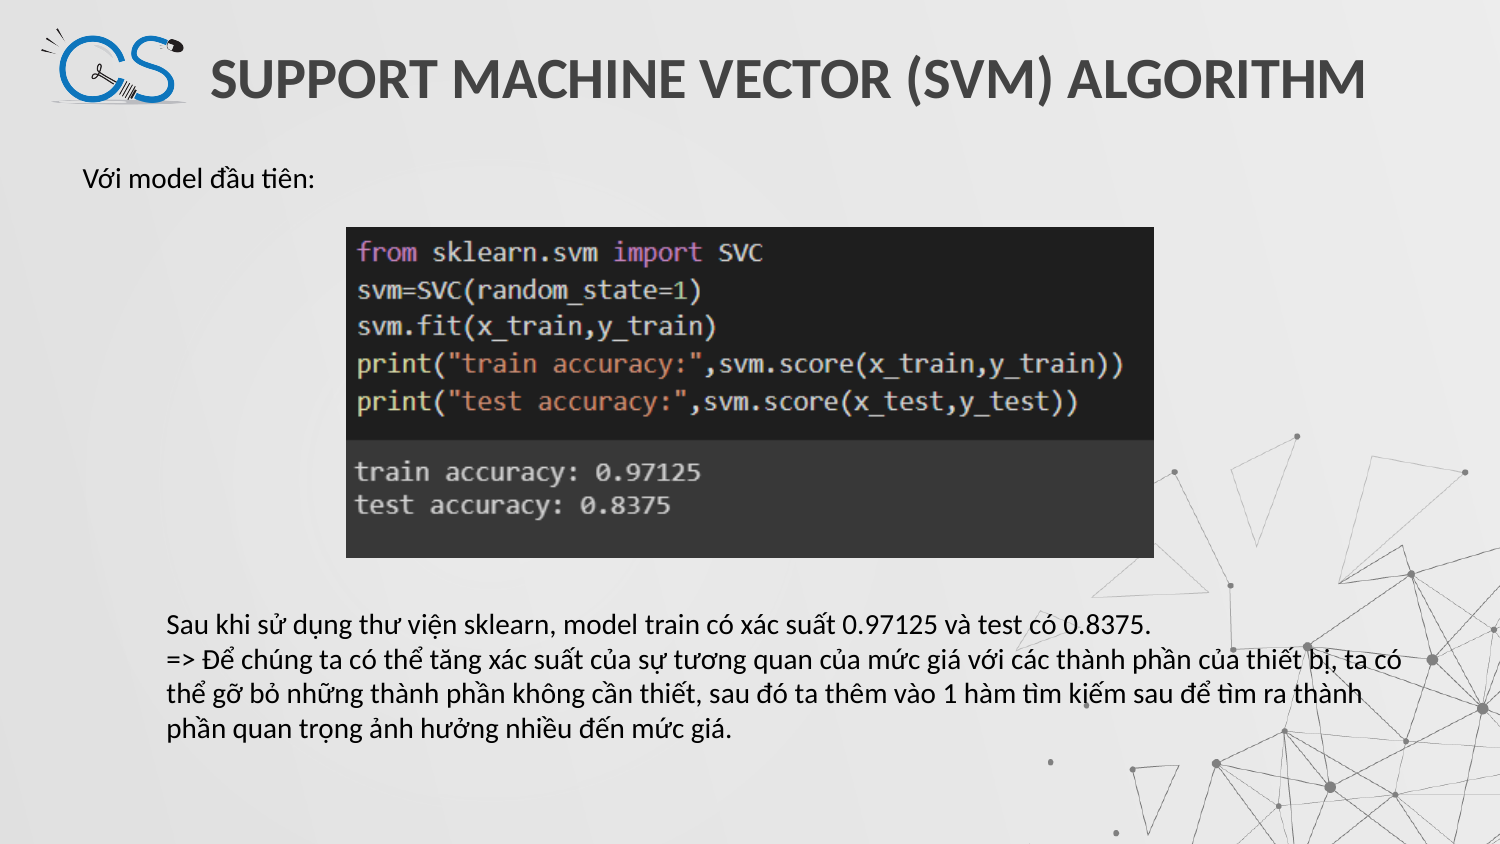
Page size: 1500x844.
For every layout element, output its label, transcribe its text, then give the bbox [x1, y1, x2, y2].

text_box Sau khi sử dụng thư viện sklearn, model train có xác suất 0.97125 và test có 0.8375. => Để chúng ta có thể tăng xác suất của sự tương quan của mức giá với các thành phần của thiết bị, ta có thể gỡ bỏ những thành phần không cần thiết, sau đó ta thêm vào 1 hàm tìm kiếm sau để tìm ra thành phần quan trọng ảnh hưởng nhiều đến mức giá. [151, 597, 1428, 753]
text_box Với model đầu tiên: [67, 151, 1433, 202]
text_box SUPPORT MACHINE VECTOR (SVM) ALGORITHM [195, 28, 1384, 118]
picture [0, 0, 1500, 844]
